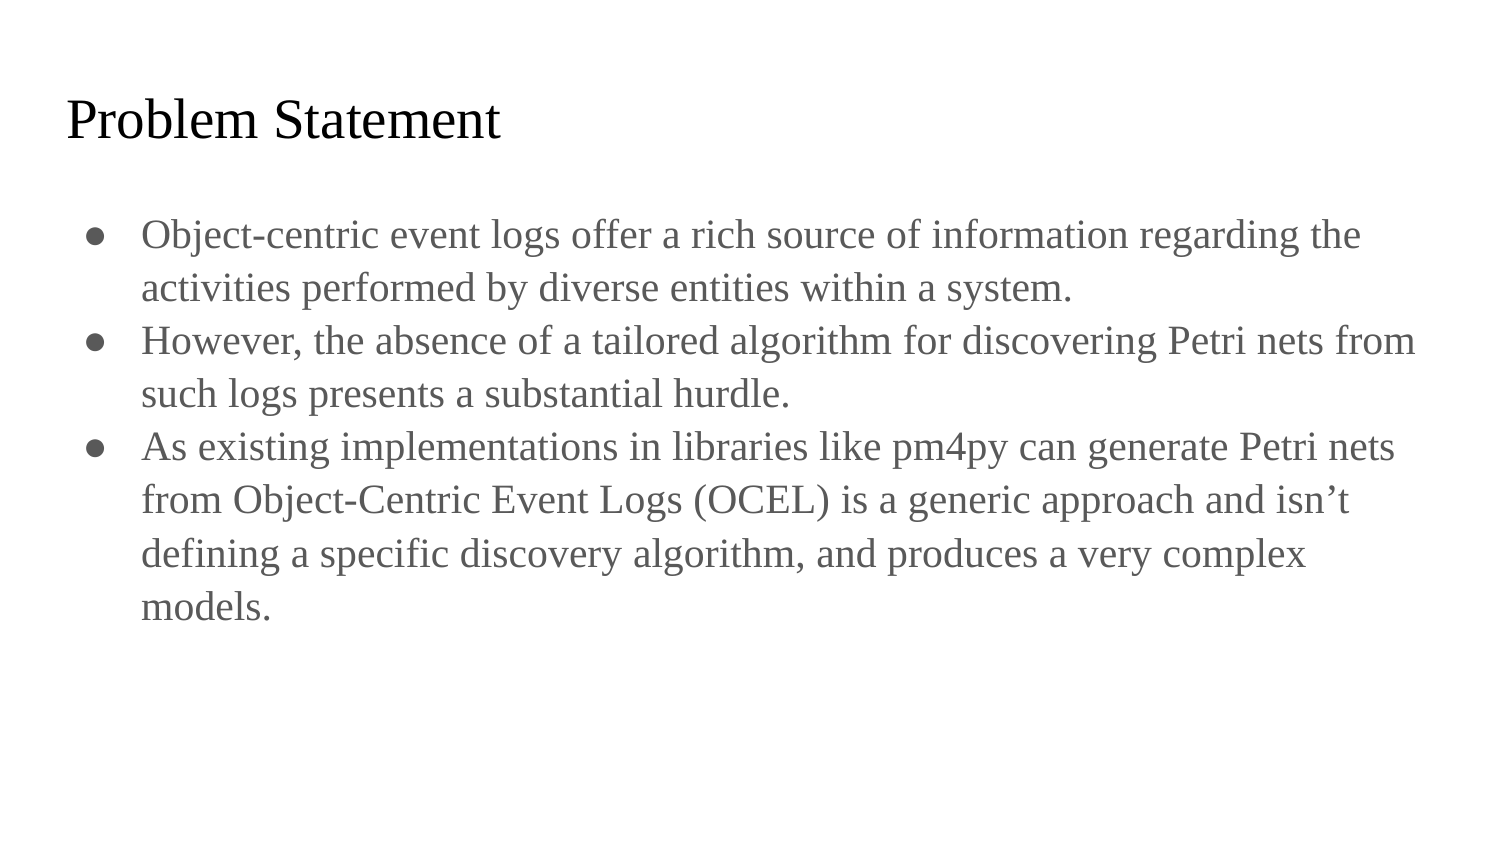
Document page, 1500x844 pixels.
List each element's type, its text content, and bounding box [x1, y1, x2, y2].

title Problem Statement [51, 72, 1449, 167]
list Object-centric event logs offer a rich source of information regarding the activities performed by diverse entities within a system. However, the absence of a tailored algorithm for discovering Petri nets from such logs presents a substantial hurdle. As existing implementations in libraries like pm4py can generate Petri nets from Object-Centric Event Logs (OCEL) is a generic approach and isn’t defining a specific discovery algorithm, and produces a very complex models. [51, 189, 1449, 750]
